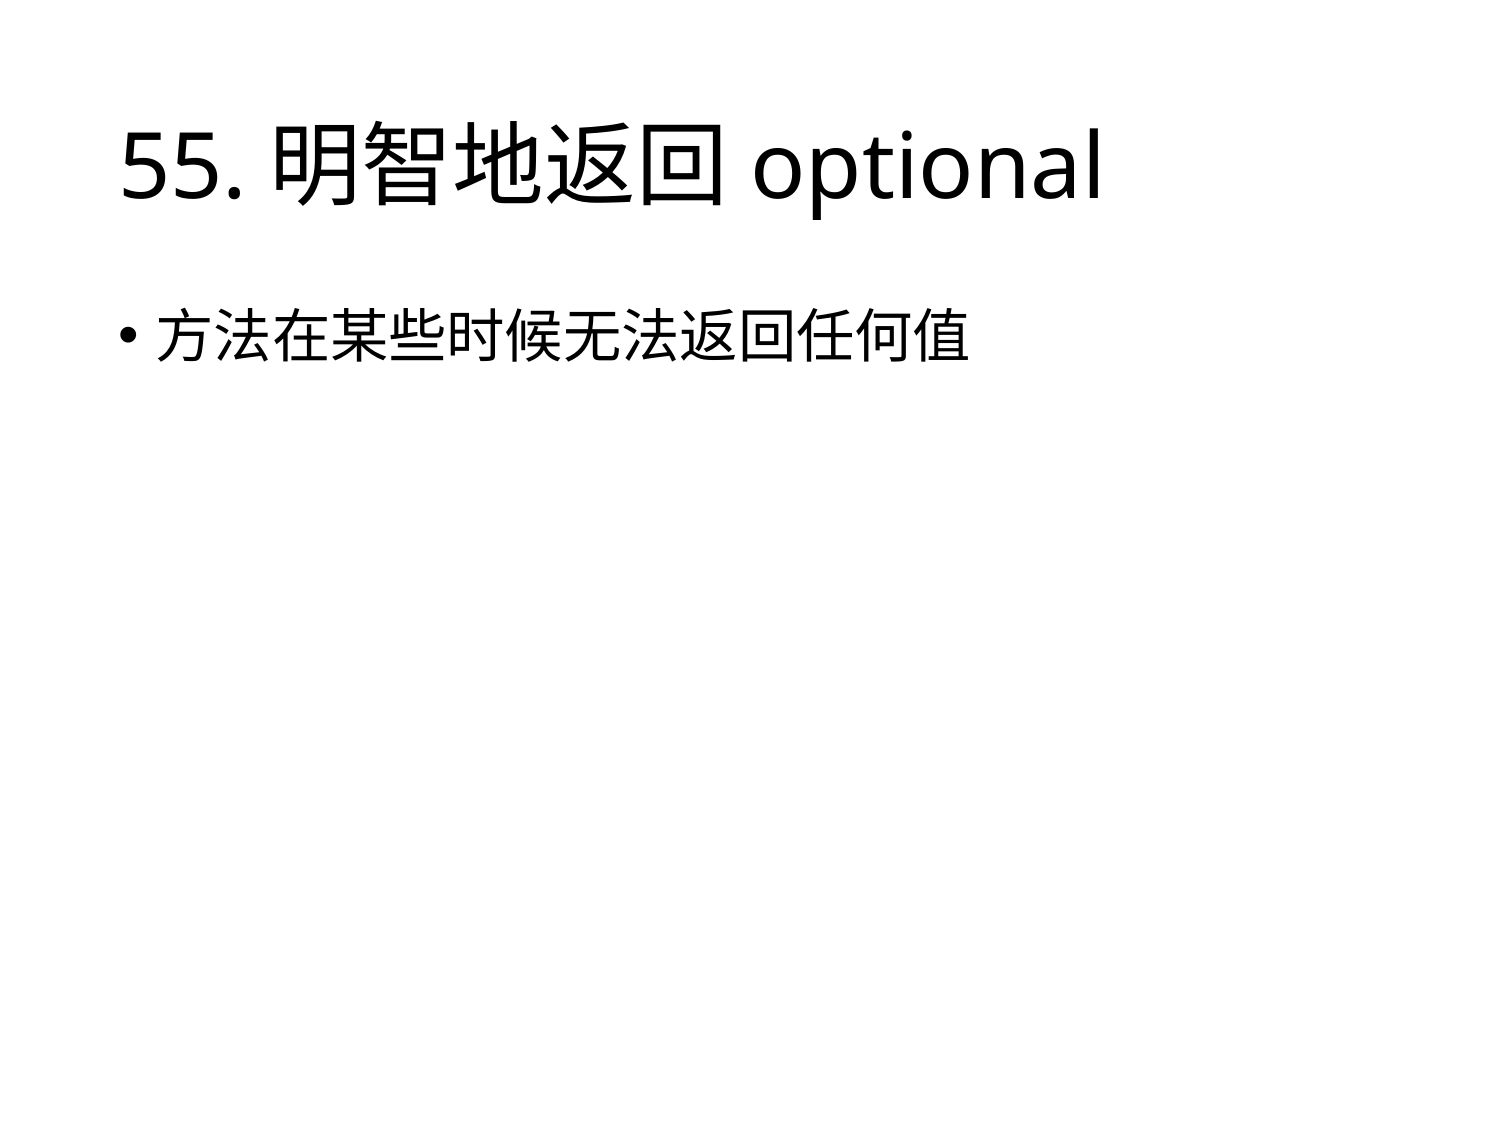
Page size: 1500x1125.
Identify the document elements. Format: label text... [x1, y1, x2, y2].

list 方法在某些时候无法返回任何值 [103, 299, 1397, 1014]
title 55.明智地返回optional [103, 59, 1397, 278]
